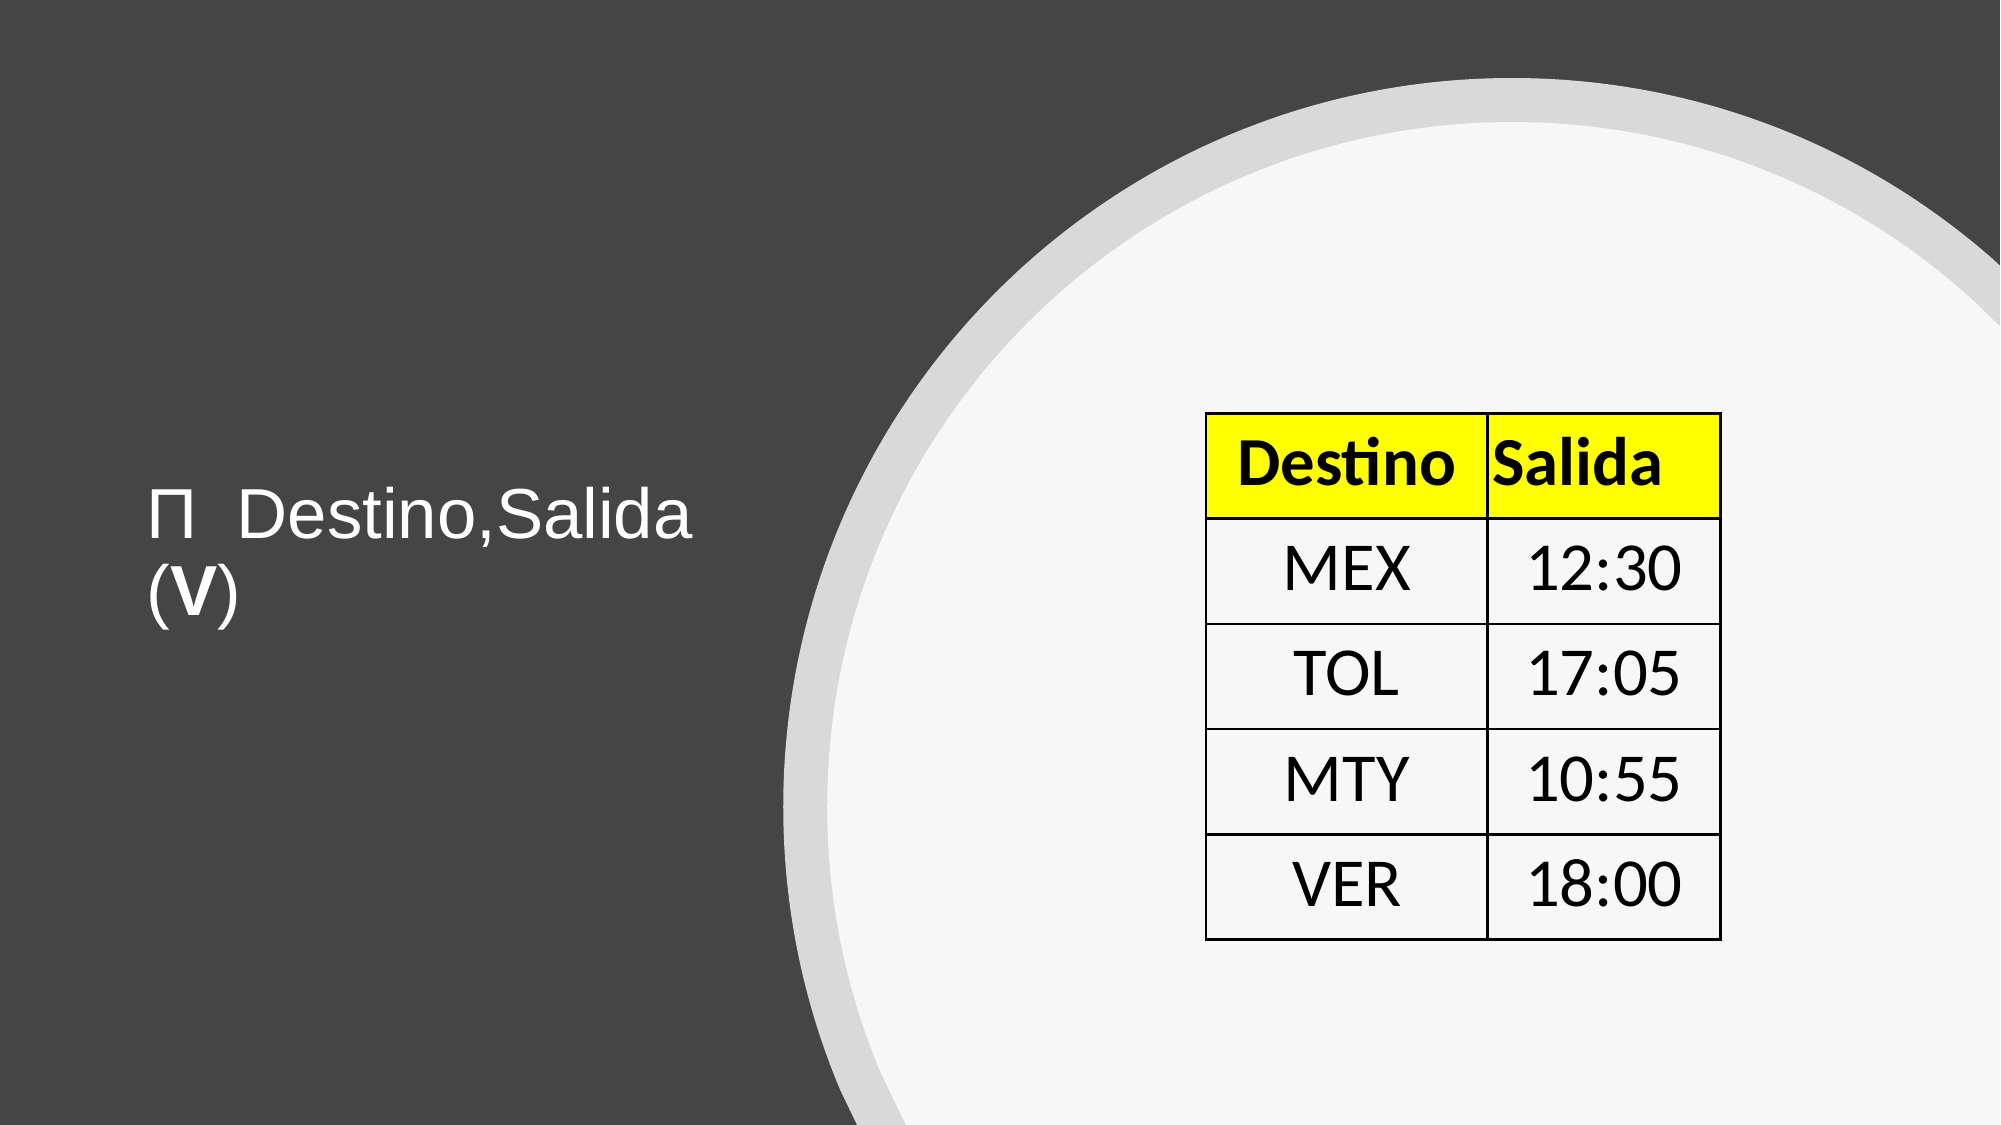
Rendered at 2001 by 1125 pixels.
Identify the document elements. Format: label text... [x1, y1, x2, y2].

text_box [826, 121, 2000, 1125]
text_box [782, 76, 2000, 1125]
table_cell 10:55 [1489, 730, 1719, 833]
table_cell MEX [1207, 520, 1486, 623]
table_cell TOL [1207, 625, 1486, 728]
table_cell MTY [1207, 730, 1486, 833]
table_cell VER [1207, 836, 1486, 938]
title Π Destino,Salida (V) [131, 229, 720, 965]
table_header Salida [1489, 415, 1719, 517]
table_header Destino [1207, 415, 1486, 517]
table_cell 18:00 [1489, 836, 1719, 938]
table_cell 17:05 [1489, 625, 1719, 728]
table_cell 12:30 [1489, 520, 1719, 623]
